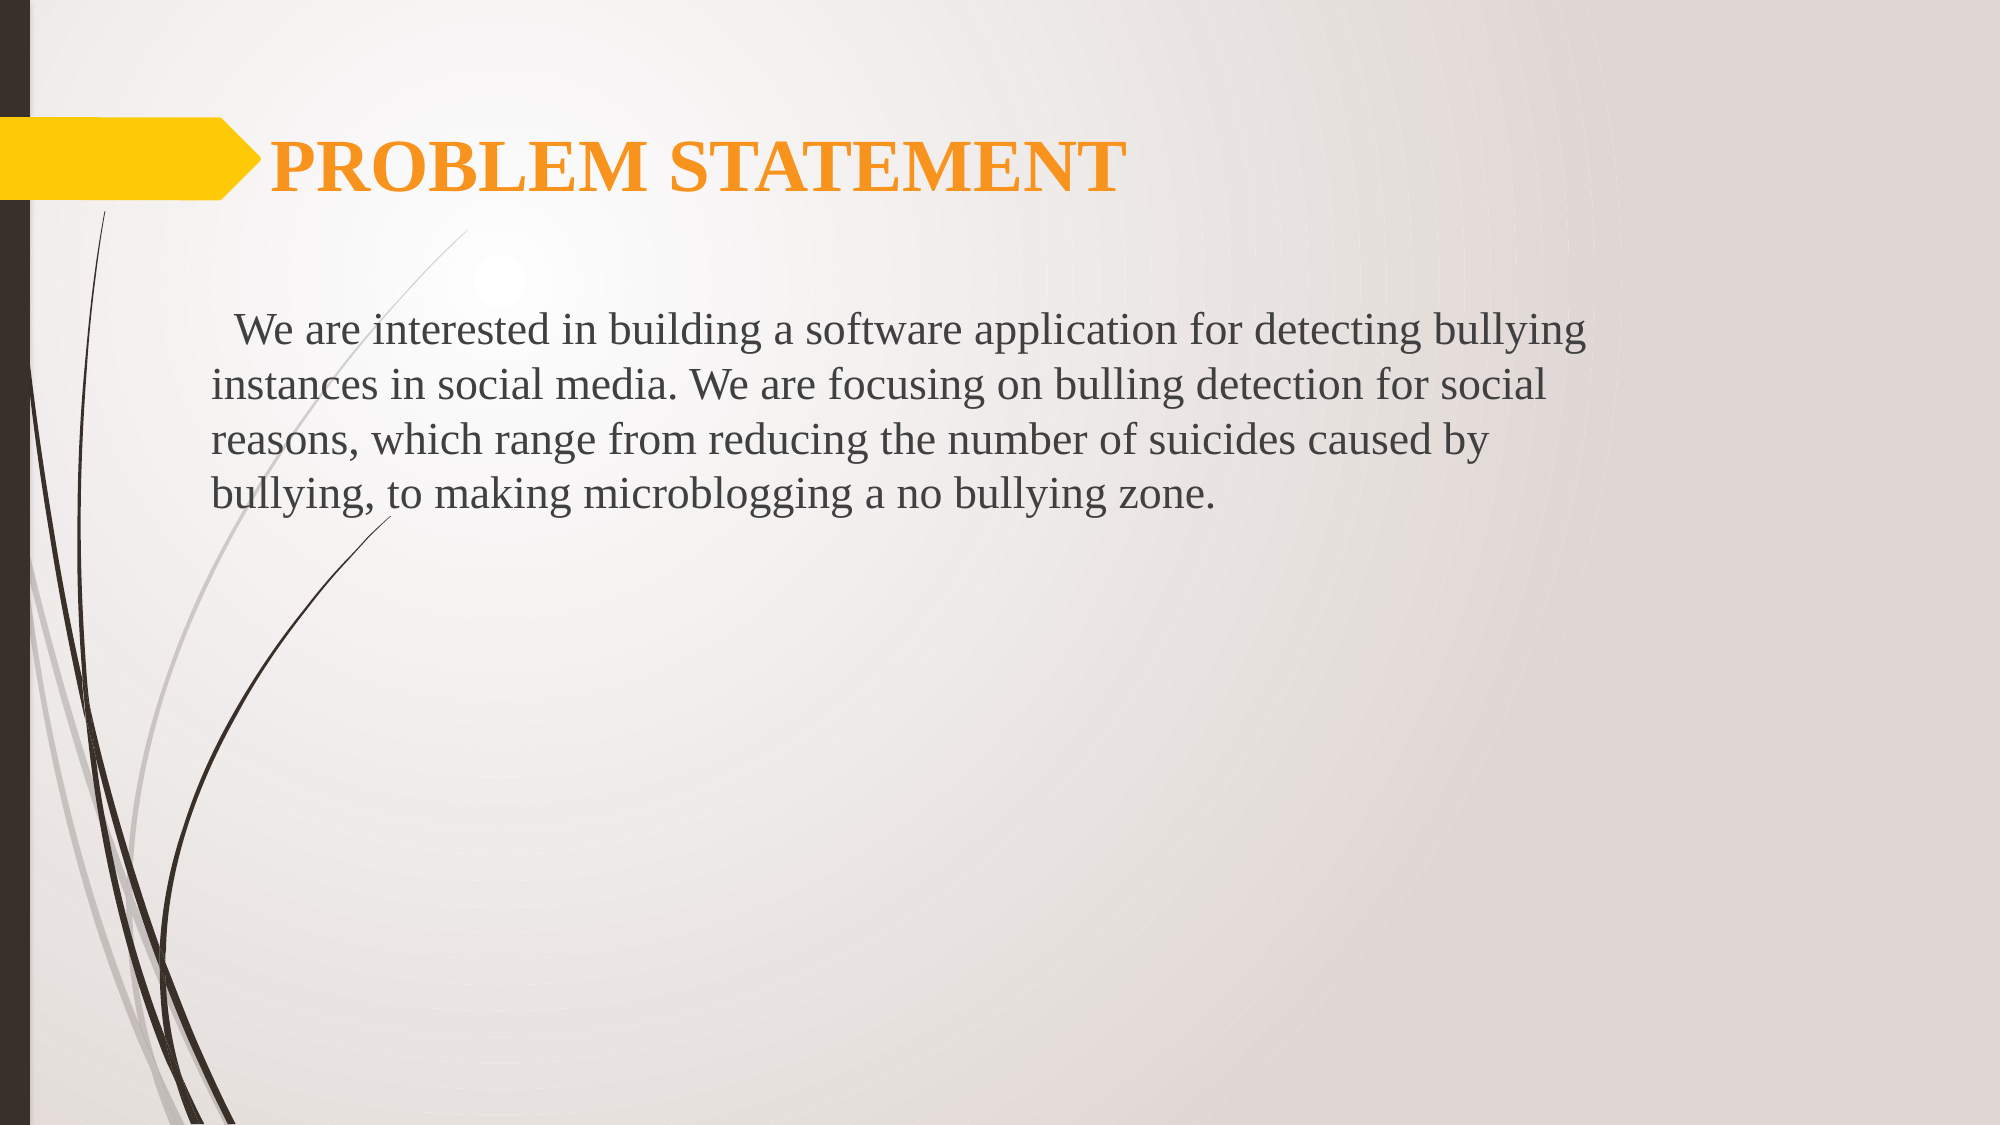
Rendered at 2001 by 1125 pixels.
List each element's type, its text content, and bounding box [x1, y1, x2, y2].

list We are interested in building a software application for detecting bullying instances in social media. We are focusing on bulling detection for social reasons, which range from reducing the number of suicides caused by bullying, to making microblogging a no bullying zone. [195, 291, 1659, 911]
title Problem statement [255, 109, 1718, 320]
